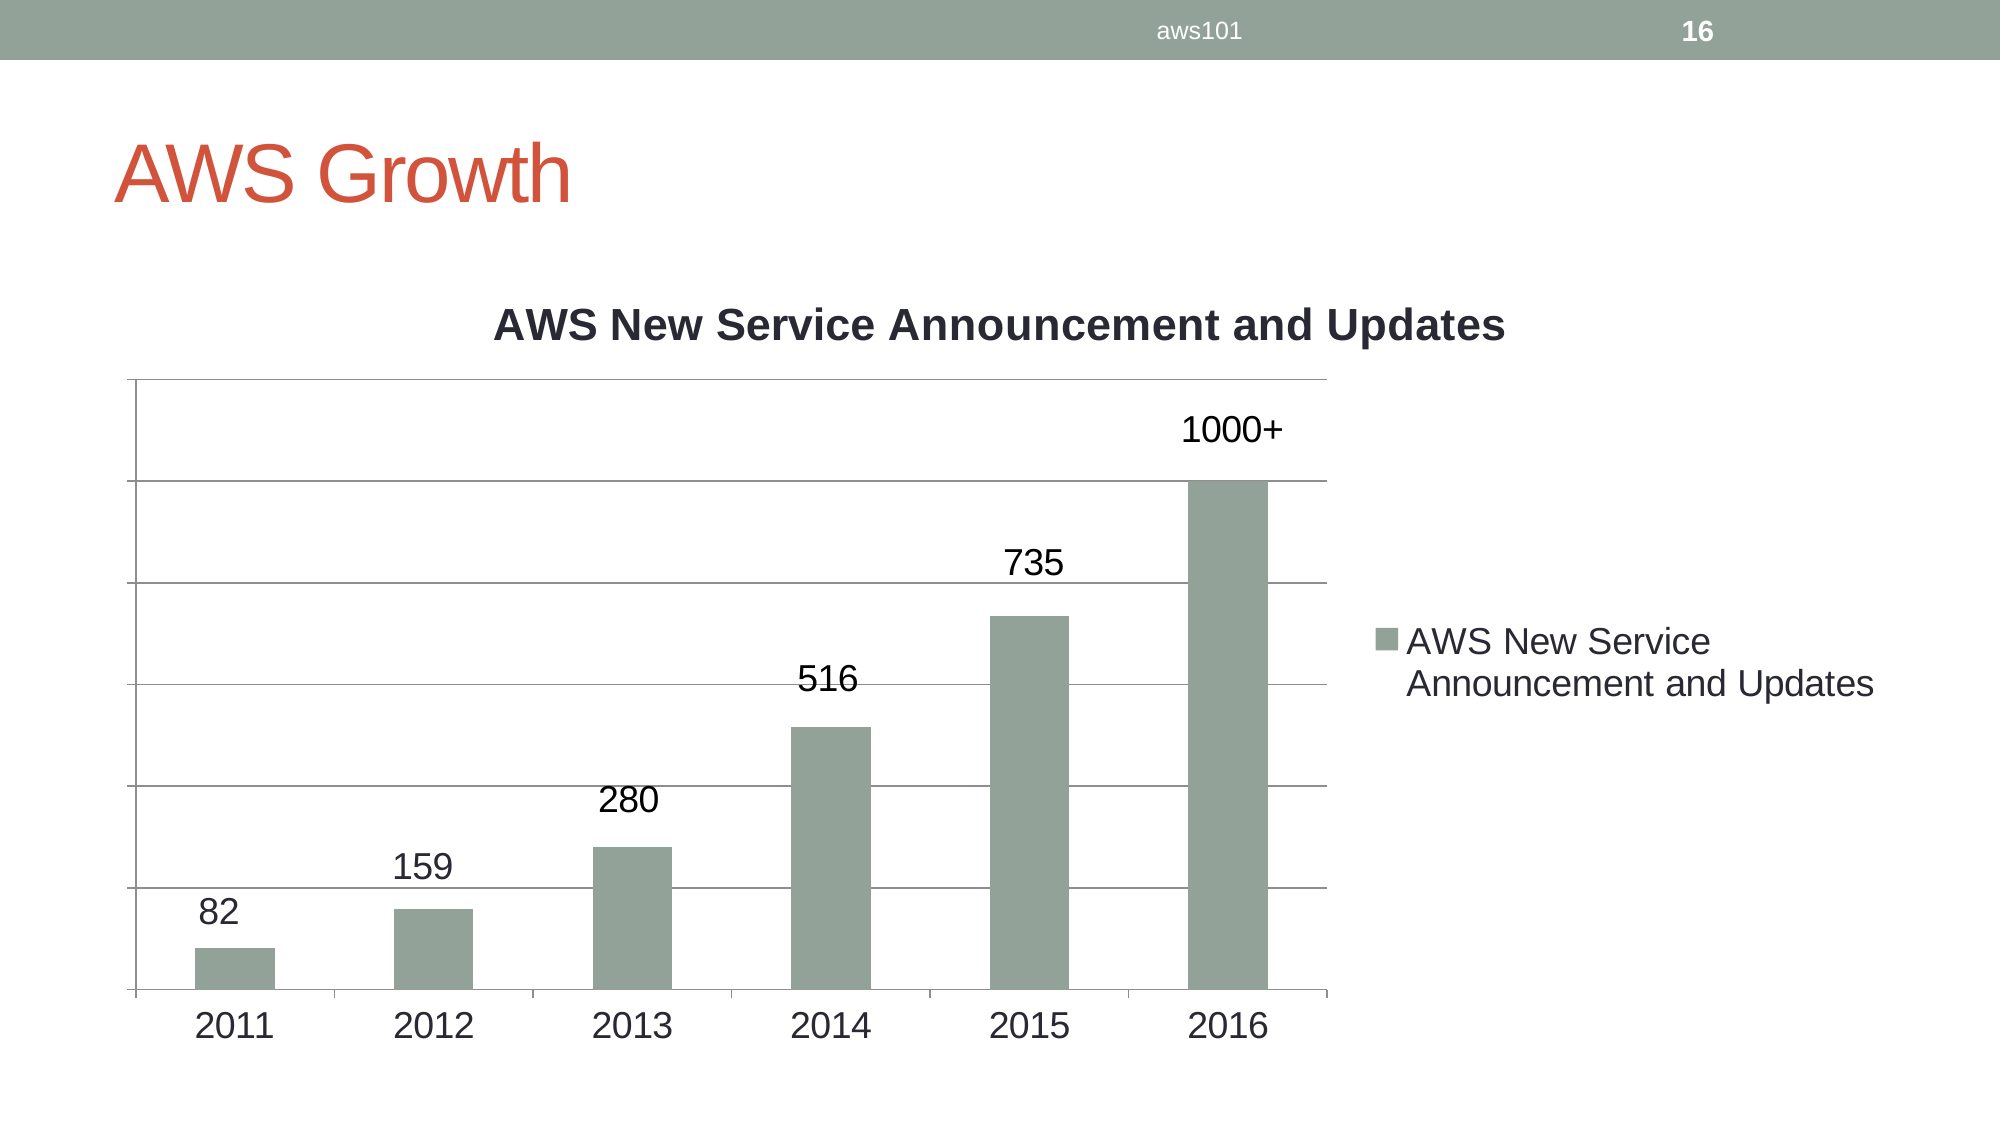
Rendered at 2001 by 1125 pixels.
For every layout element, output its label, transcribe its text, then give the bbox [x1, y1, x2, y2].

title AWS Growth [99, 87, 1900, 250]
chart [99, 262, 1901, 1063]
slide_number 16 [1666, 3, 1900, 57]
footer aws101 [750, 3, 1650, 57]
